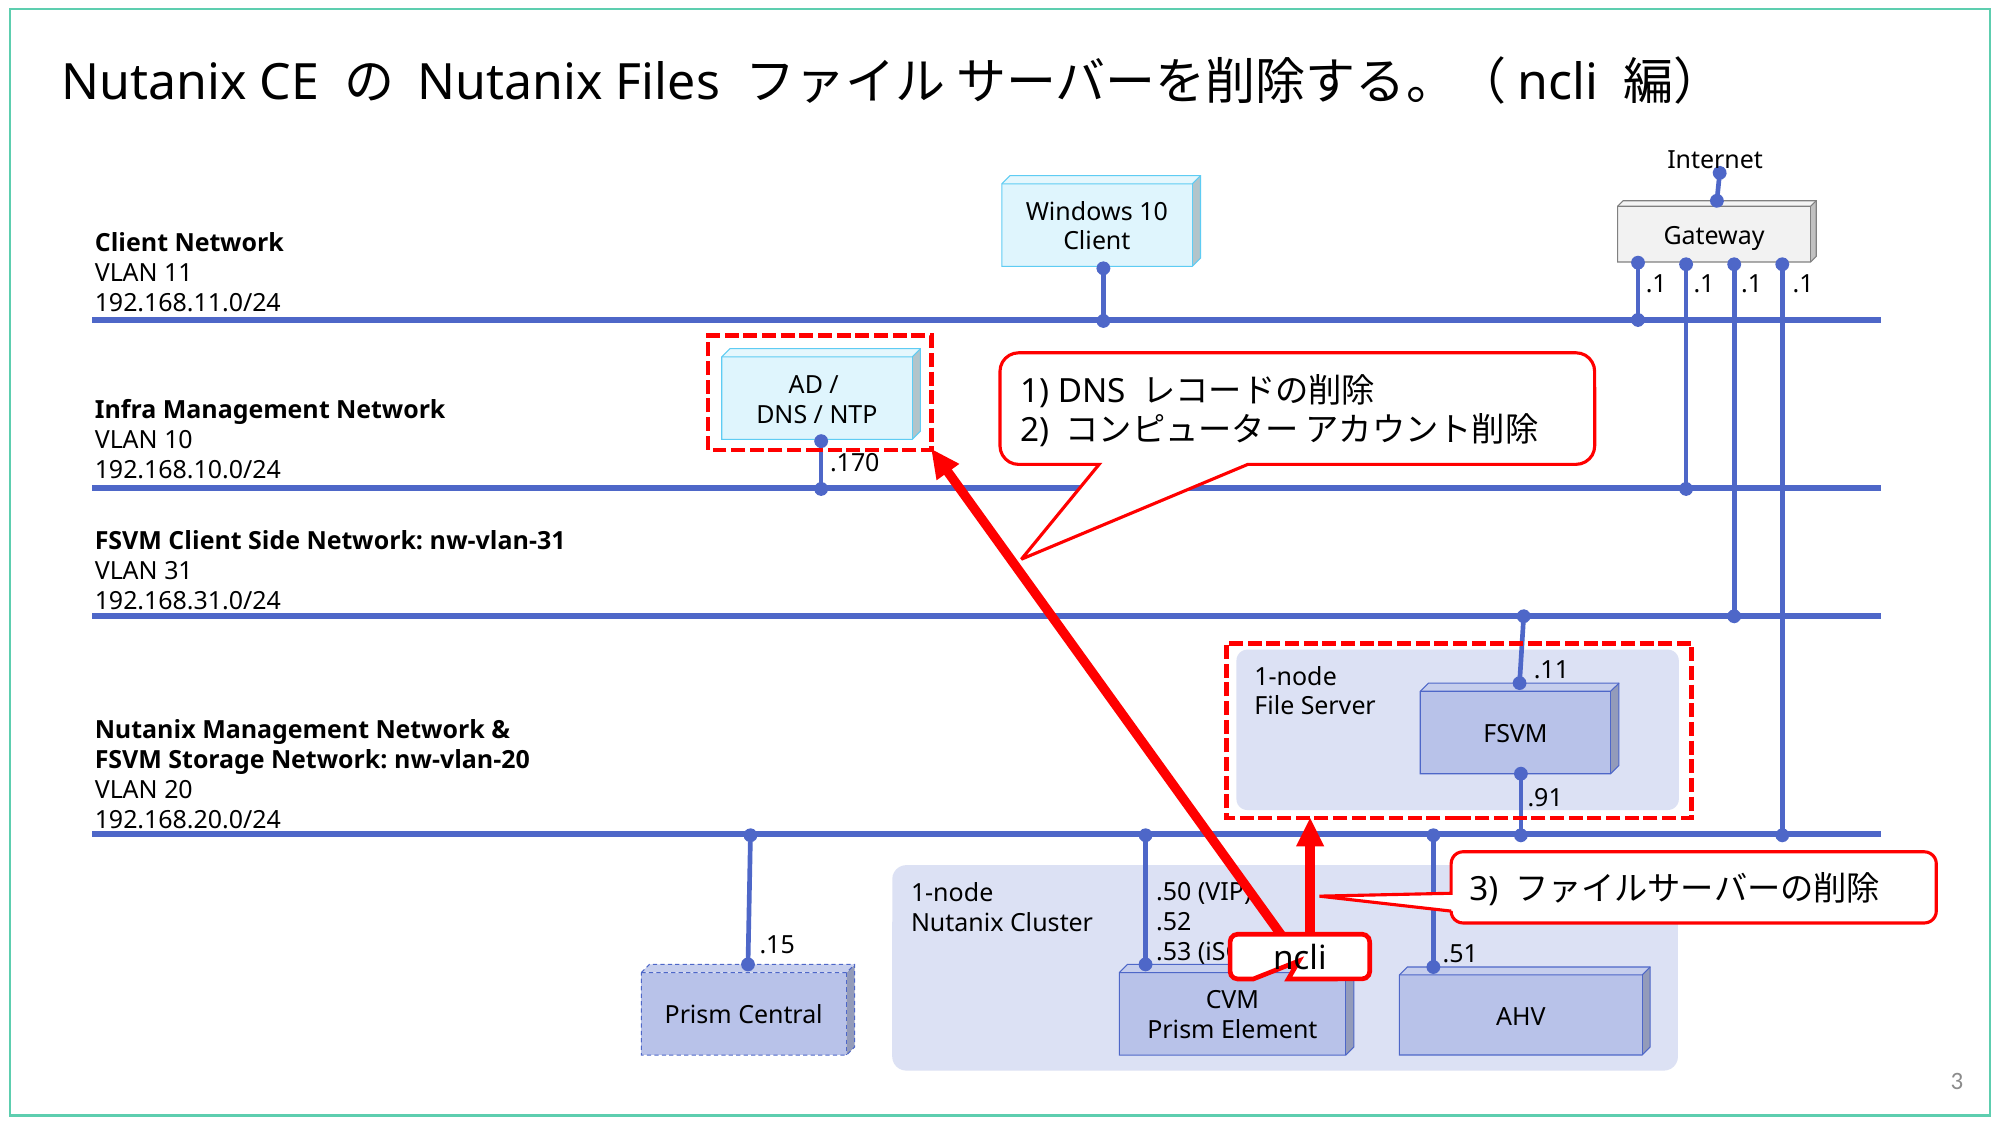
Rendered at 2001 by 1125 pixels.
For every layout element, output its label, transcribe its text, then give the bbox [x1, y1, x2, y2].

text_box ncli [1229, 933, 1371, 980]
title Nutanix CE の Nutanix Files ファイル サーバーを削除する。（ncli 編） [46, 36, 1947, 131]
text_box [931, 449, 1297, 957]
text_box 1) DNS レコードの削除 2) コンピューター アカウント削除 [998, 351, 1596, 466]
text_box 3) ファイルサーバーの削除 [1319, 850, 1938, 925]
text_box [1297, 642, 1693, 819]
slide_number 3 [1878, 1057, 1979, 1103]
text_box [707, 335, 932, 451]
